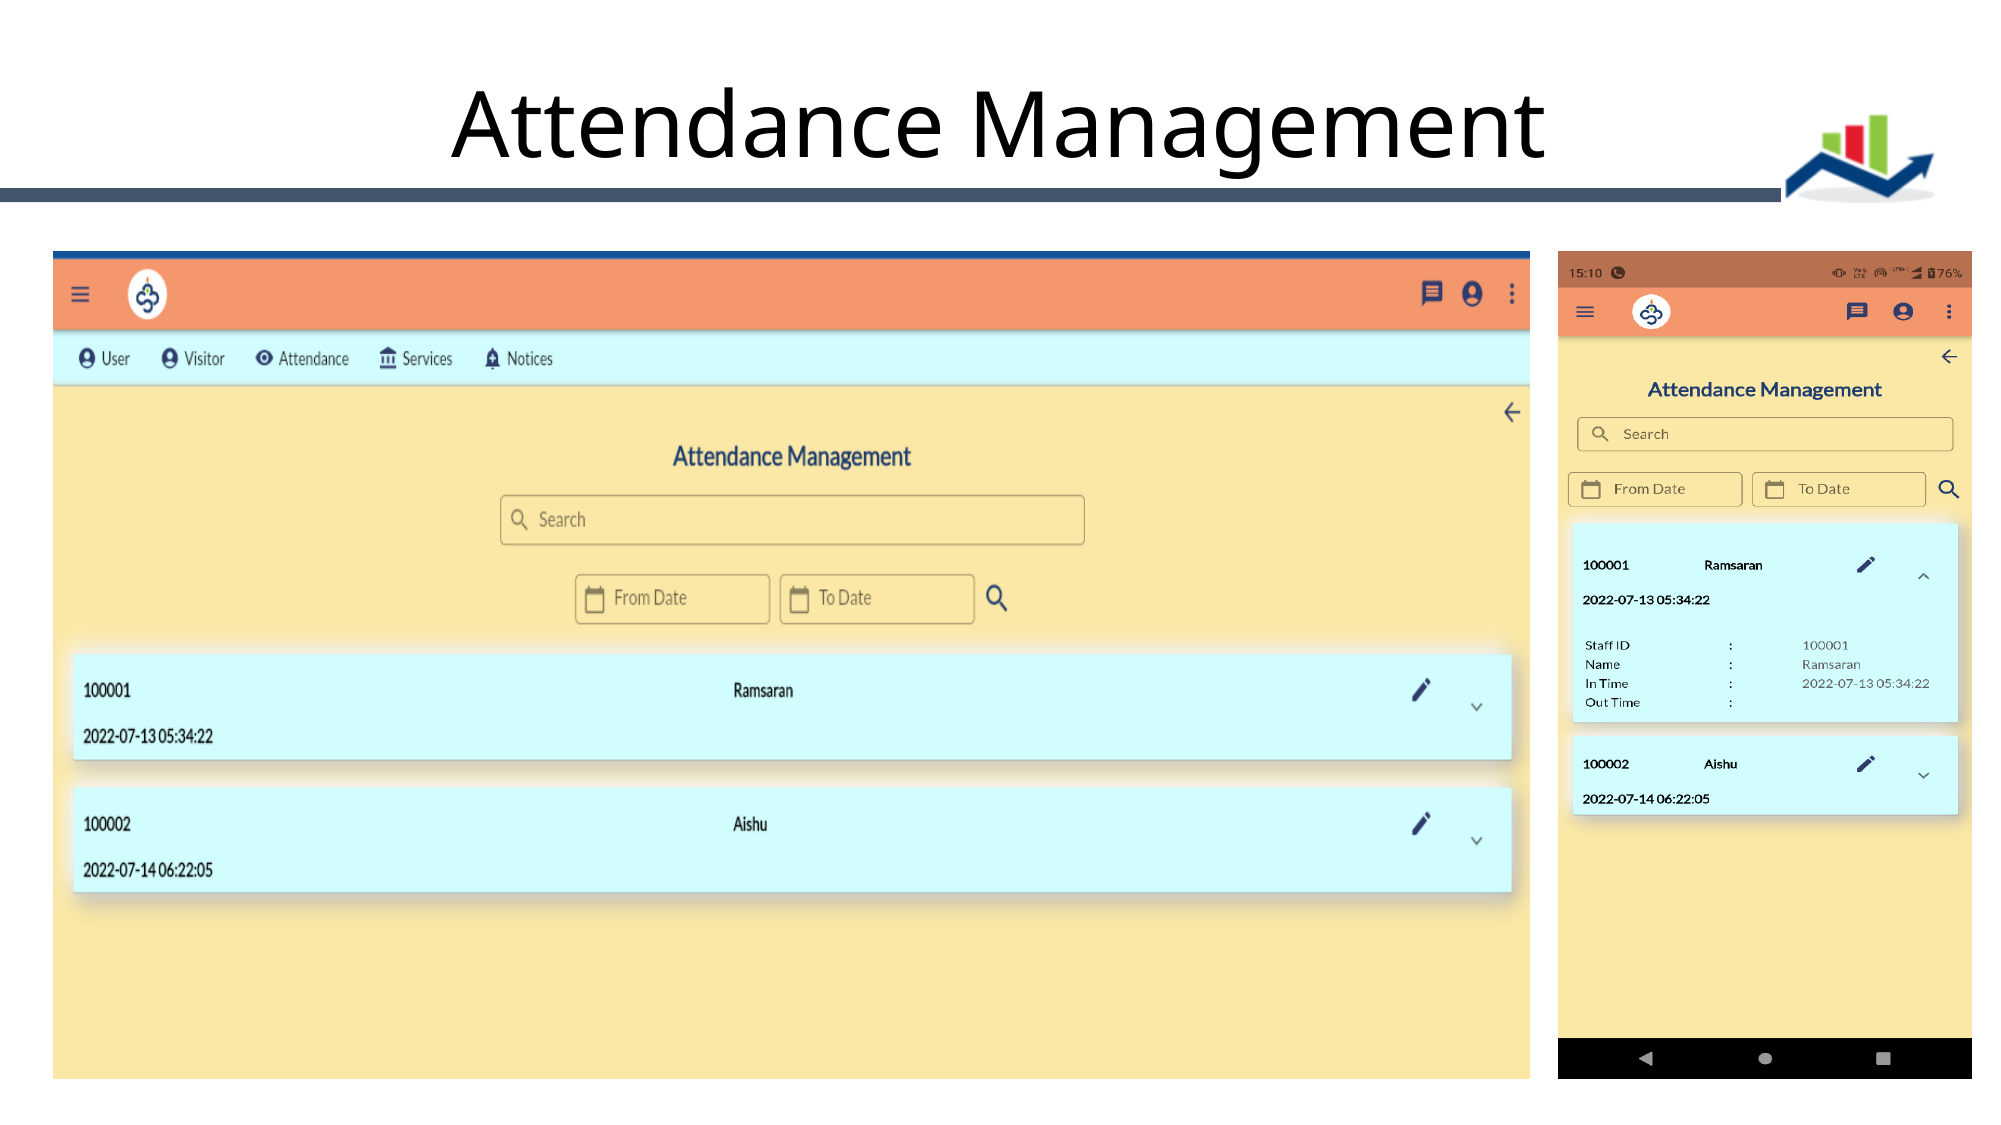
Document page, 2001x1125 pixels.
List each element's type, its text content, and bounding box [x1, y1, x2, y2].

picture [1781, 108, 1943, 203]
picture [1558, 251, 1972, 1079]
title Attendance Management [137, 59, 1863, 195]
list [53, 251, 1530, 1079]
